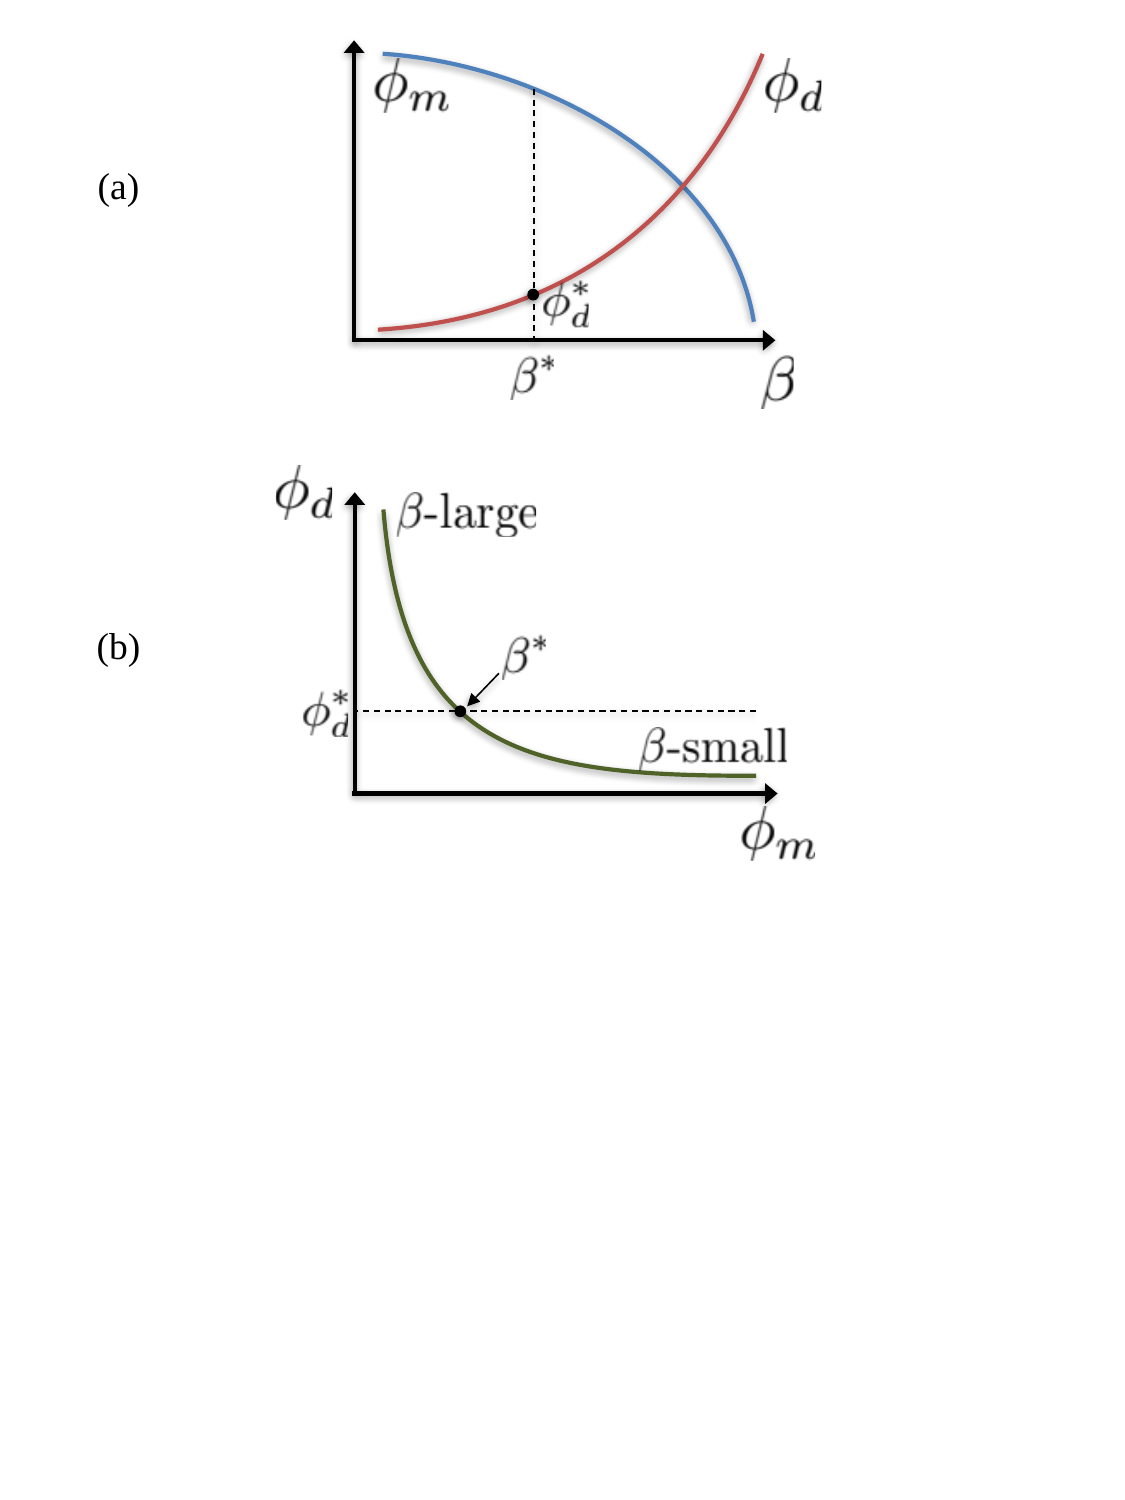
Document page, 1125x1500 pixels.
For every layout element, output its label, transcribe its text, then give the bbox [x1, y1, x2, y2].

picture [542, 279, 589, 328]
text_box (a) [66, 154, 171, 214]
picture [509, 352, 554, 400]
text_box (b) [66, 614, 171, 675]
picture [501, 633, 546, 680]
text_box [377, 53, 822, 330]
picture [638, 726, 787, 772]
picture [301, 688, 349, 737]
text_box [275, 465, 816, 861]
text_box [351, 40, 794, 409]
picture [396, 492, 537, 537]
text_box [466, 672, 500, 707]
